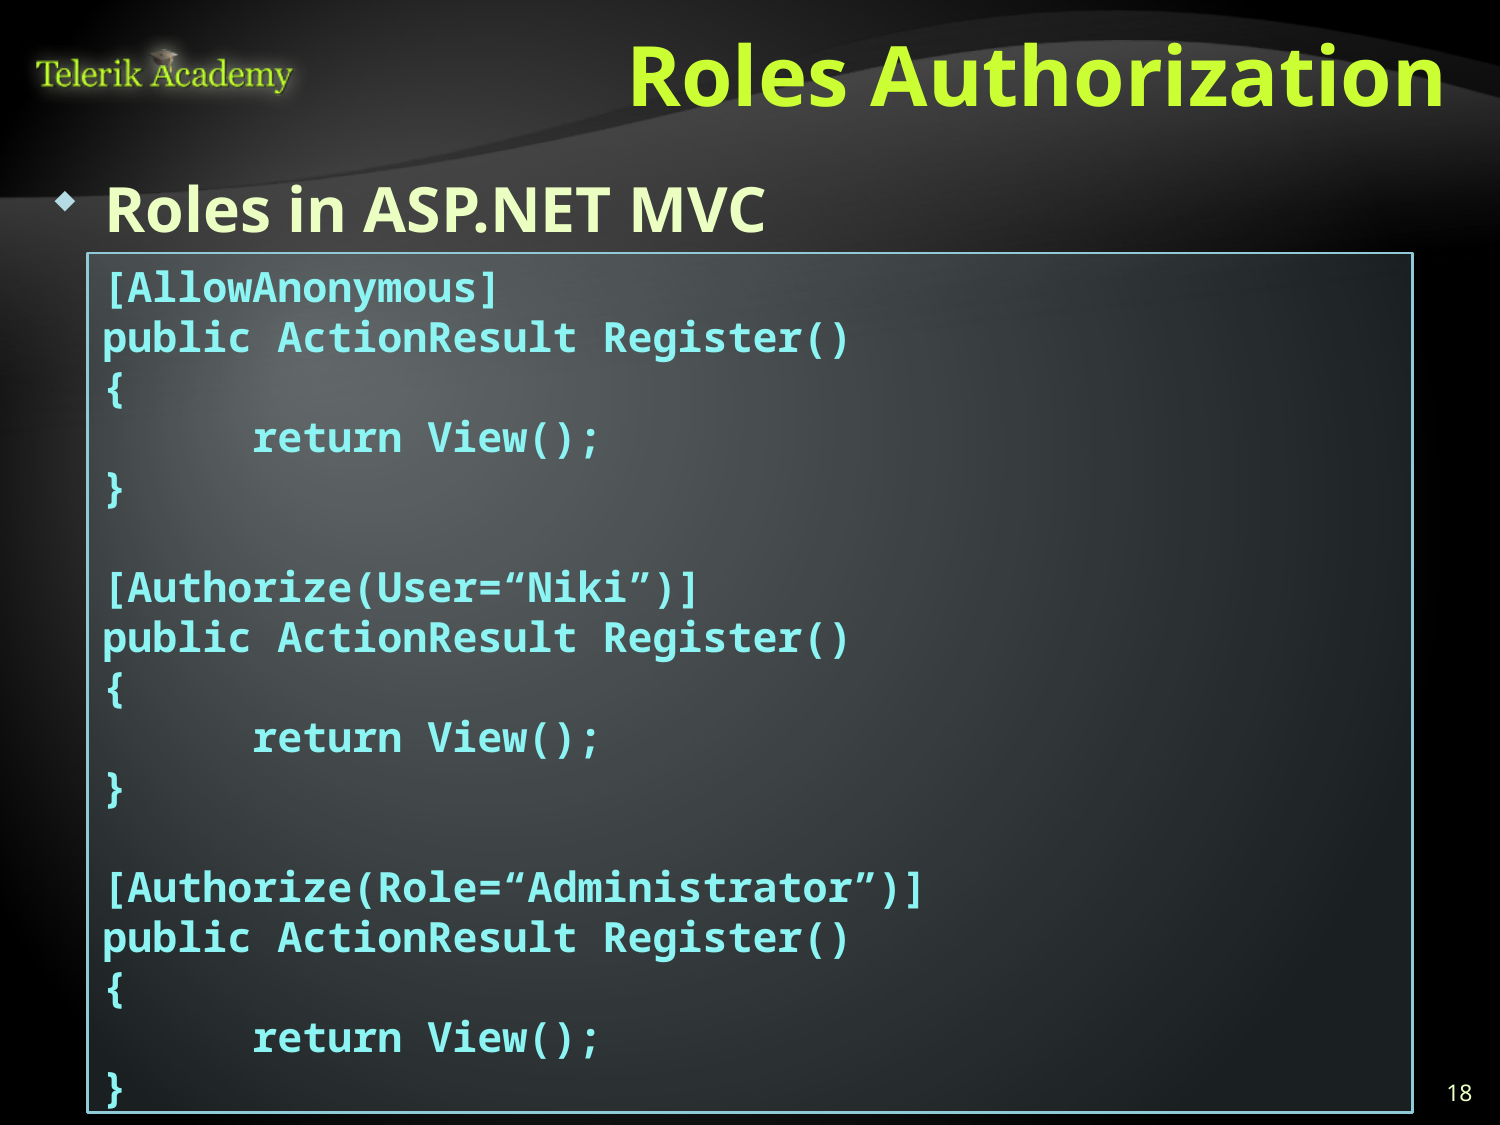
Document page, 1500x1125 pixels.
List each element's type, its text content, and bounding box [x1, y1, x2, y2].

list [AllowAnonymous] public ActionResult Register() { return View(); } [Authorize(User=“Niki”)] public ActionResult Register() { return View(); } [Authorize(Role=“Administrator”)] public ActionResult Register() { return View(); } [86, 252, 1414, 1114]
slide_number 18 [1412, 1074, 1488, 1113]
picture [0, 0, 1500, 1125]
title Roles Authorization [300, 12, 1463, 150]
list Roles in ASP.NET MVC [37, 162, 1463, 254]
